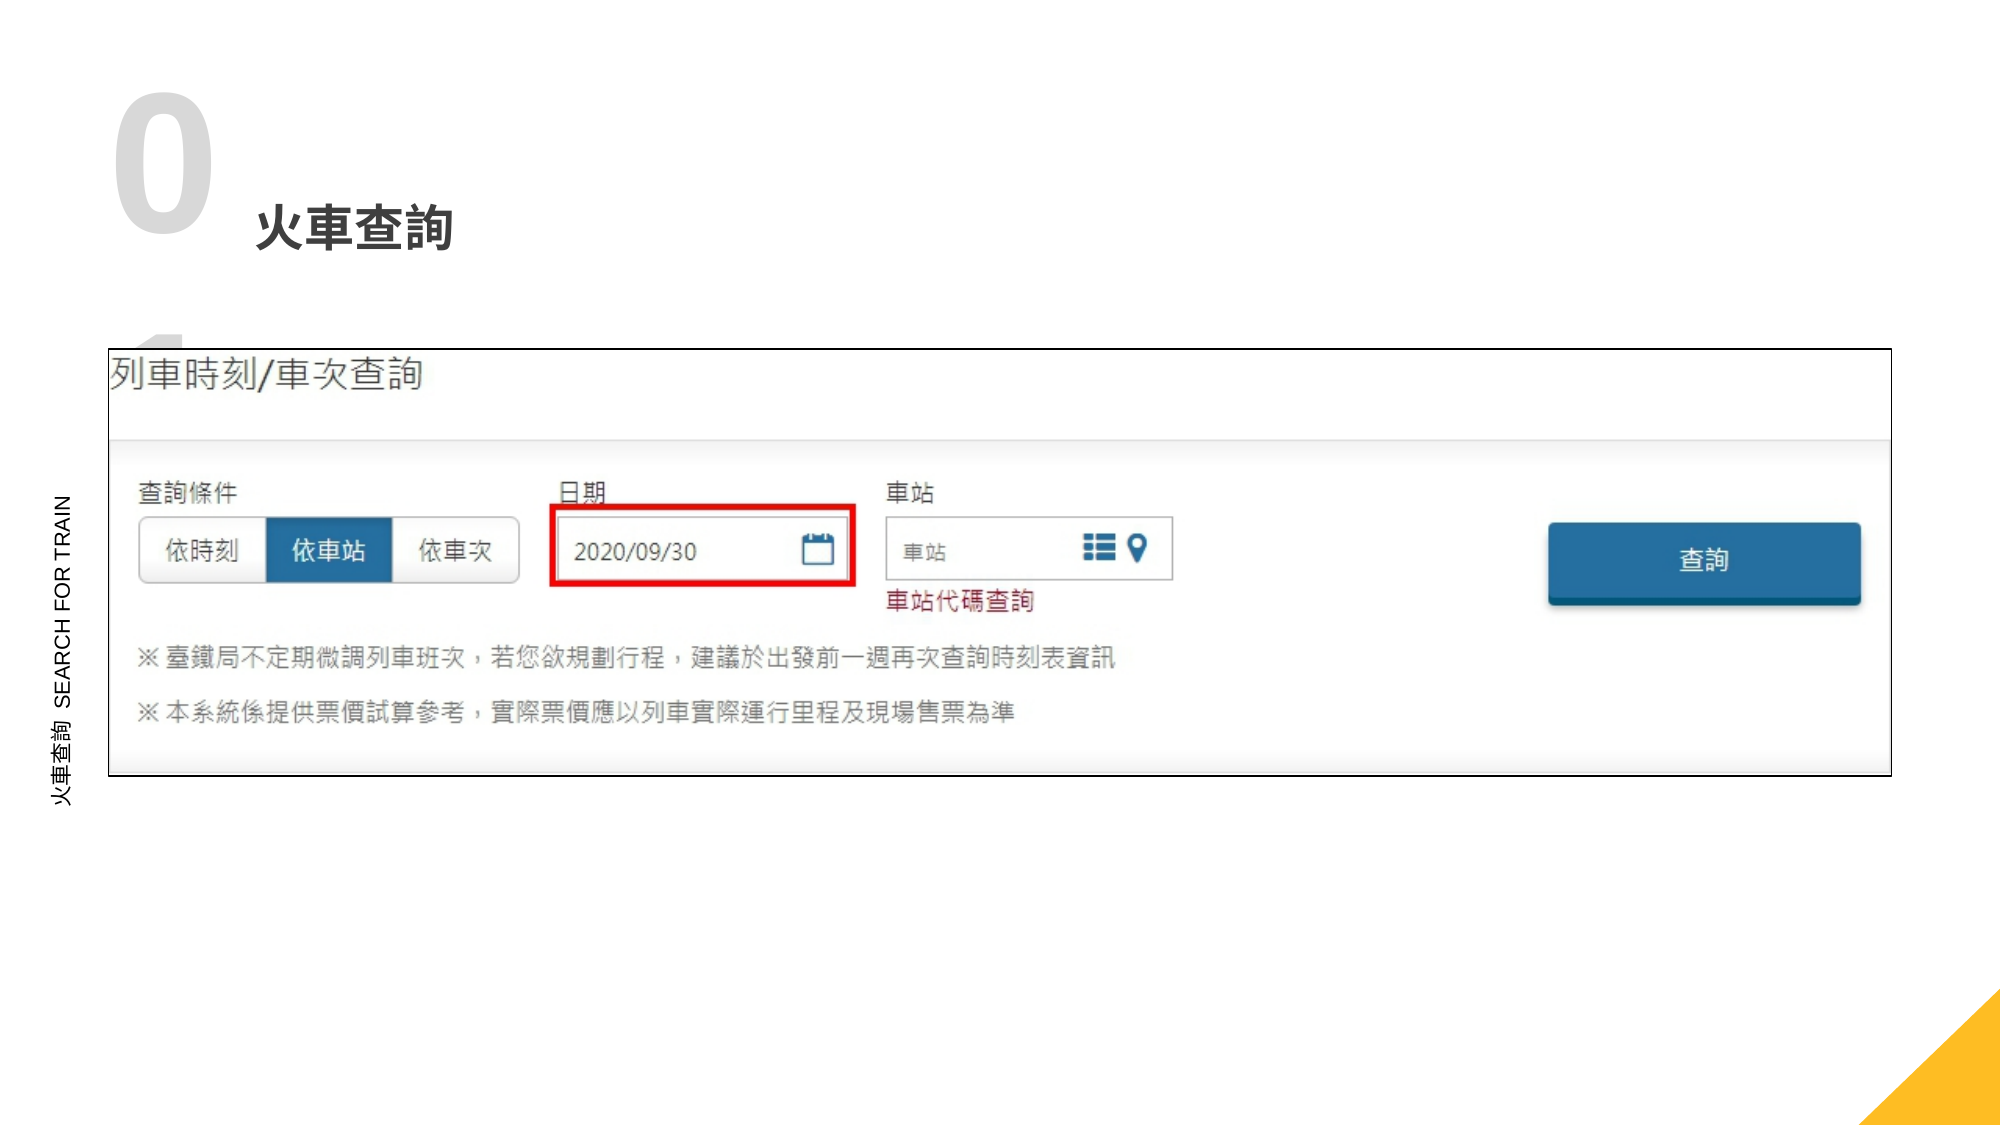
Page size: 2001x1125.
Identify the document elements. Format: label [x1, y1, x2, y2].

picture [109, 349, 1891, 776]
